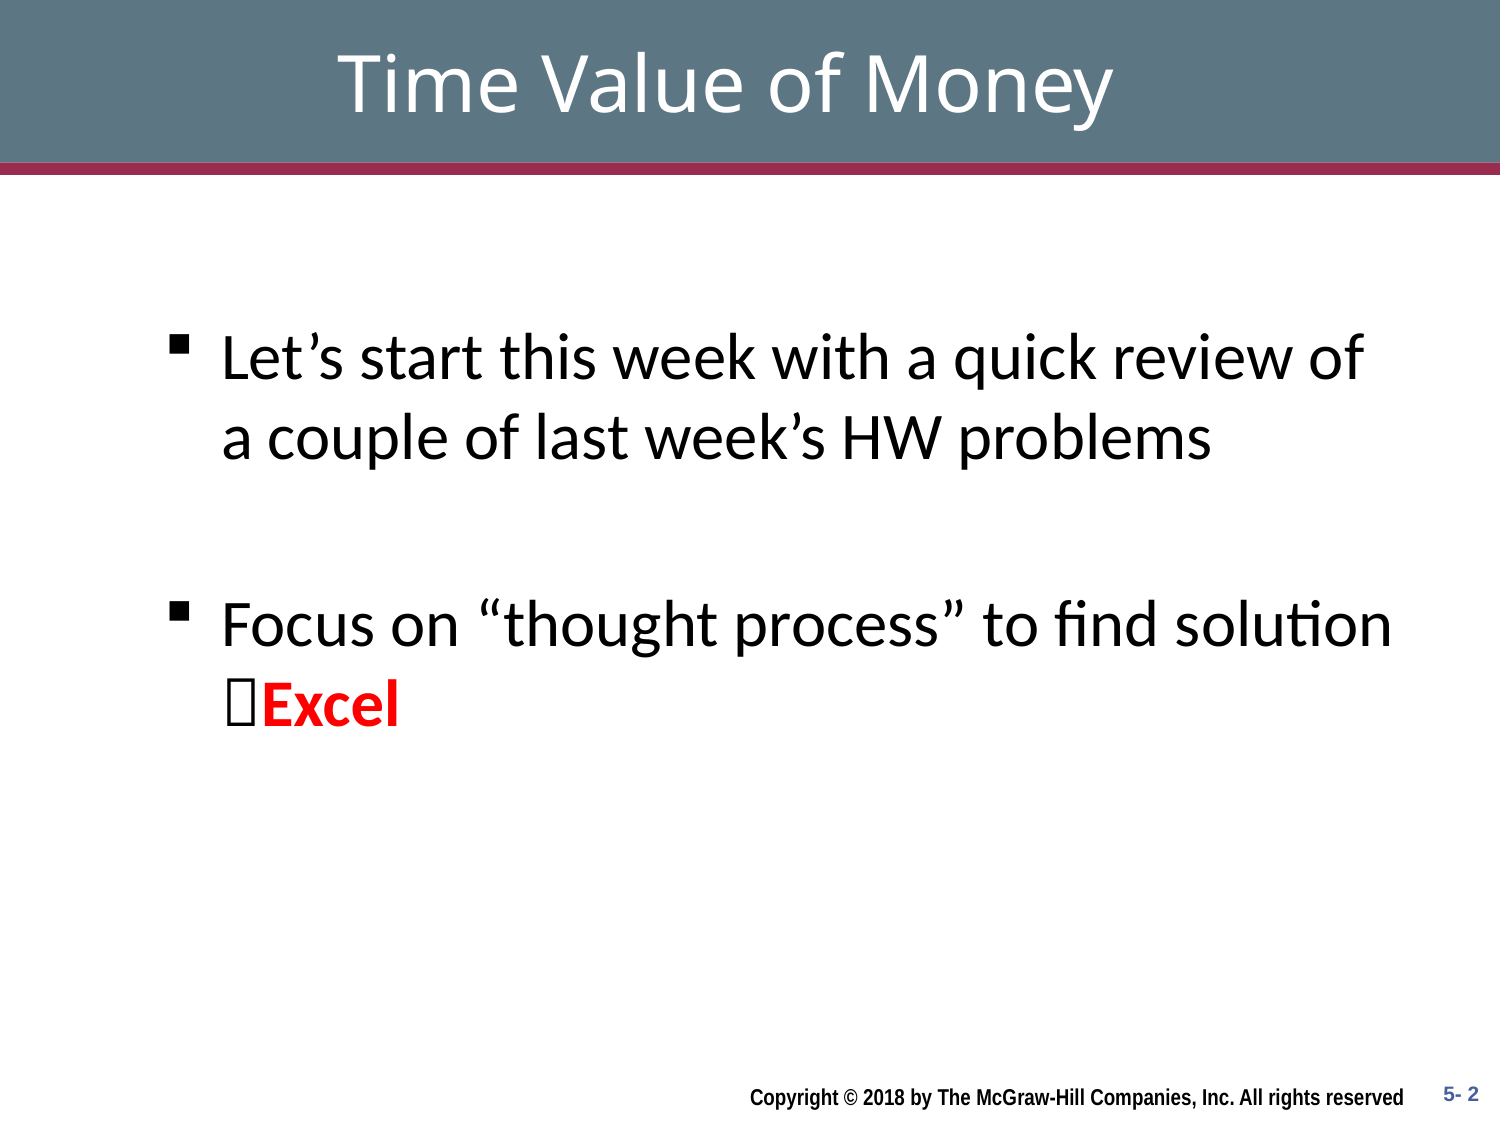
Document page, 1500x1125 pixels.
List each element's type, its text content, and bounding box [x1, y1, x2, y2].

list Let’s start this week with a quick review of a couple of last week’s HW problems Focus on “thought process” to find solution Excel [150, 212, 1425, 963]
title Time Value of Money [37, 12, 1457, 150]
